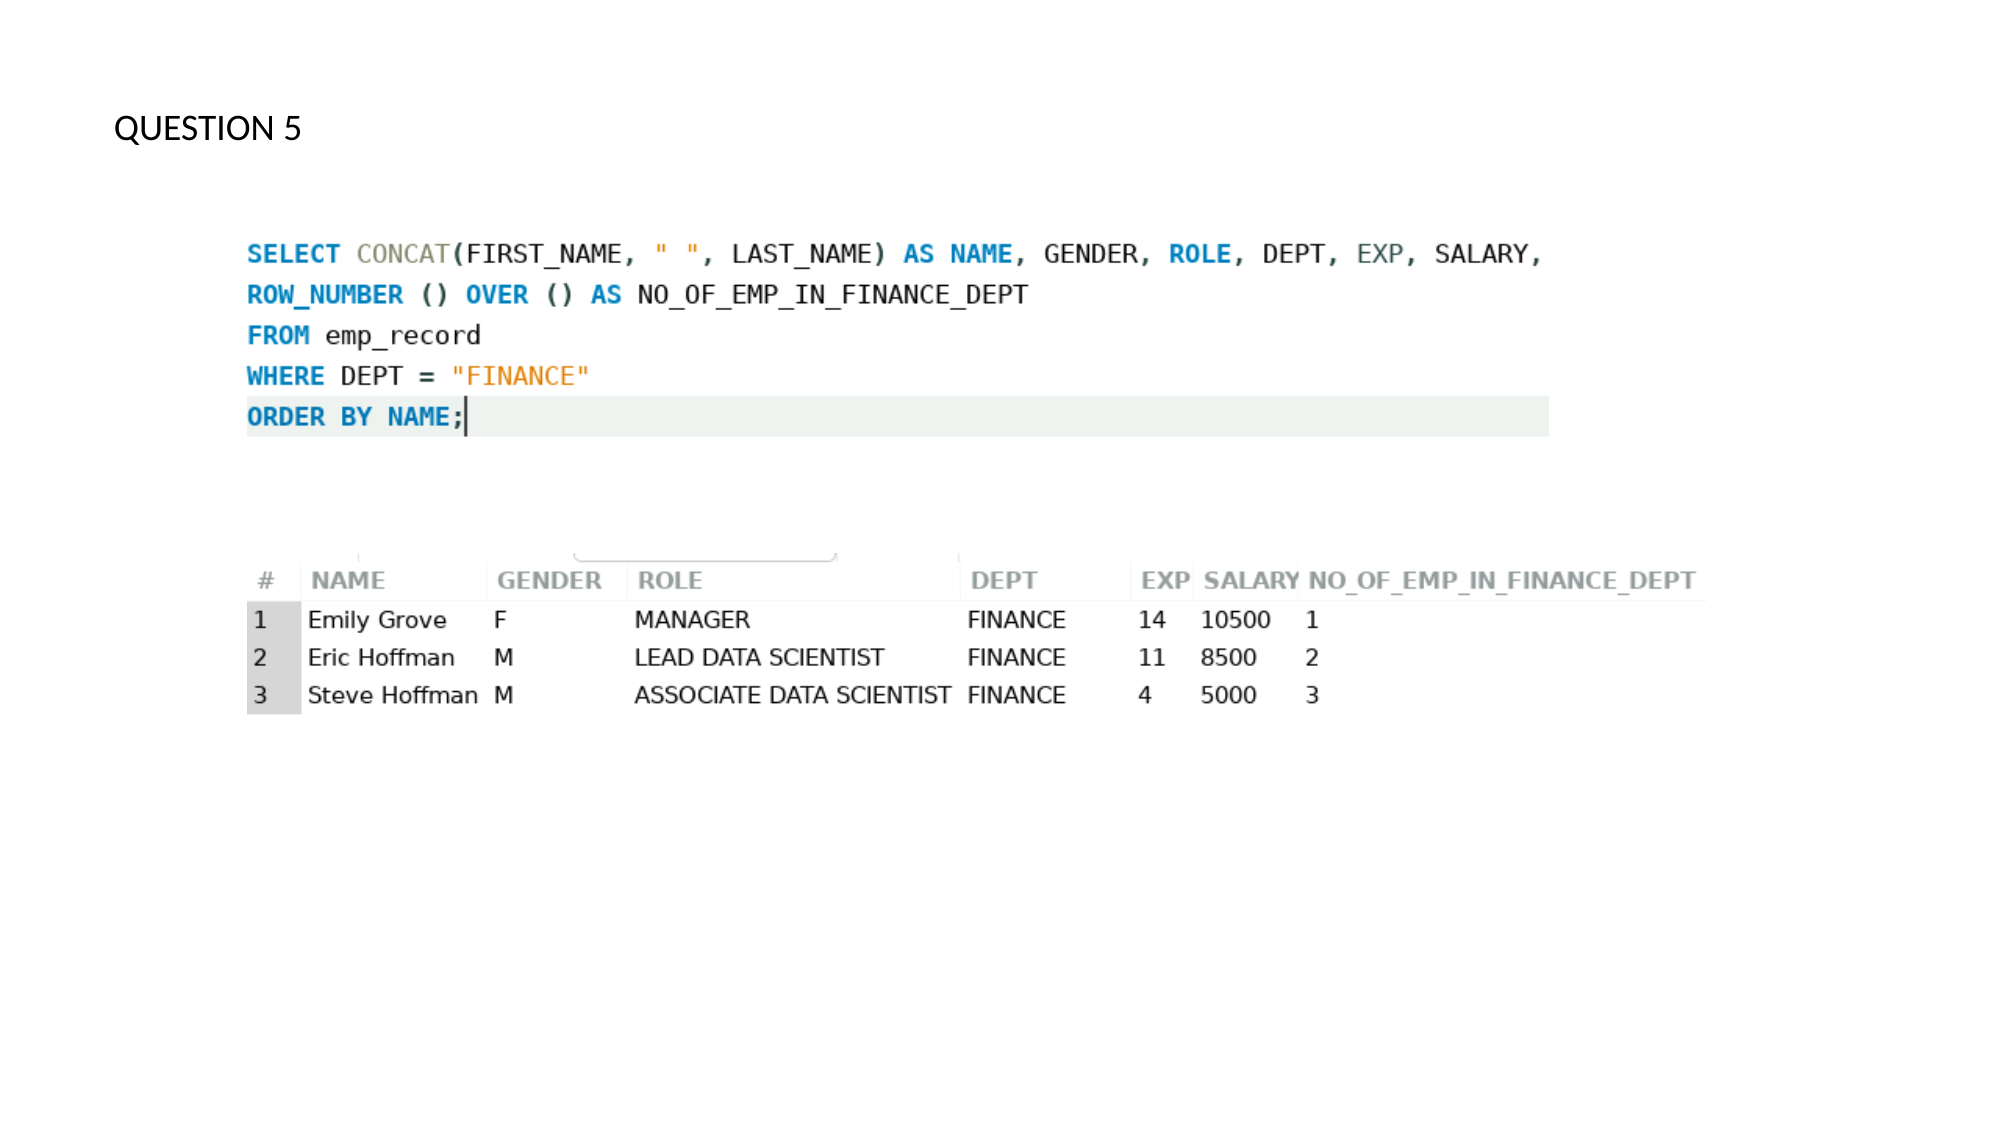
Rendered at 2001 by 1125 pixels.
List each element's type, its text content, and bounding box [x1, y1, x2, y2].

text_box QUESTION 5 [99, 95, 429, 155]
picture [246, 553, 1707, 724]
picture [230, 238, 1549, 441]
